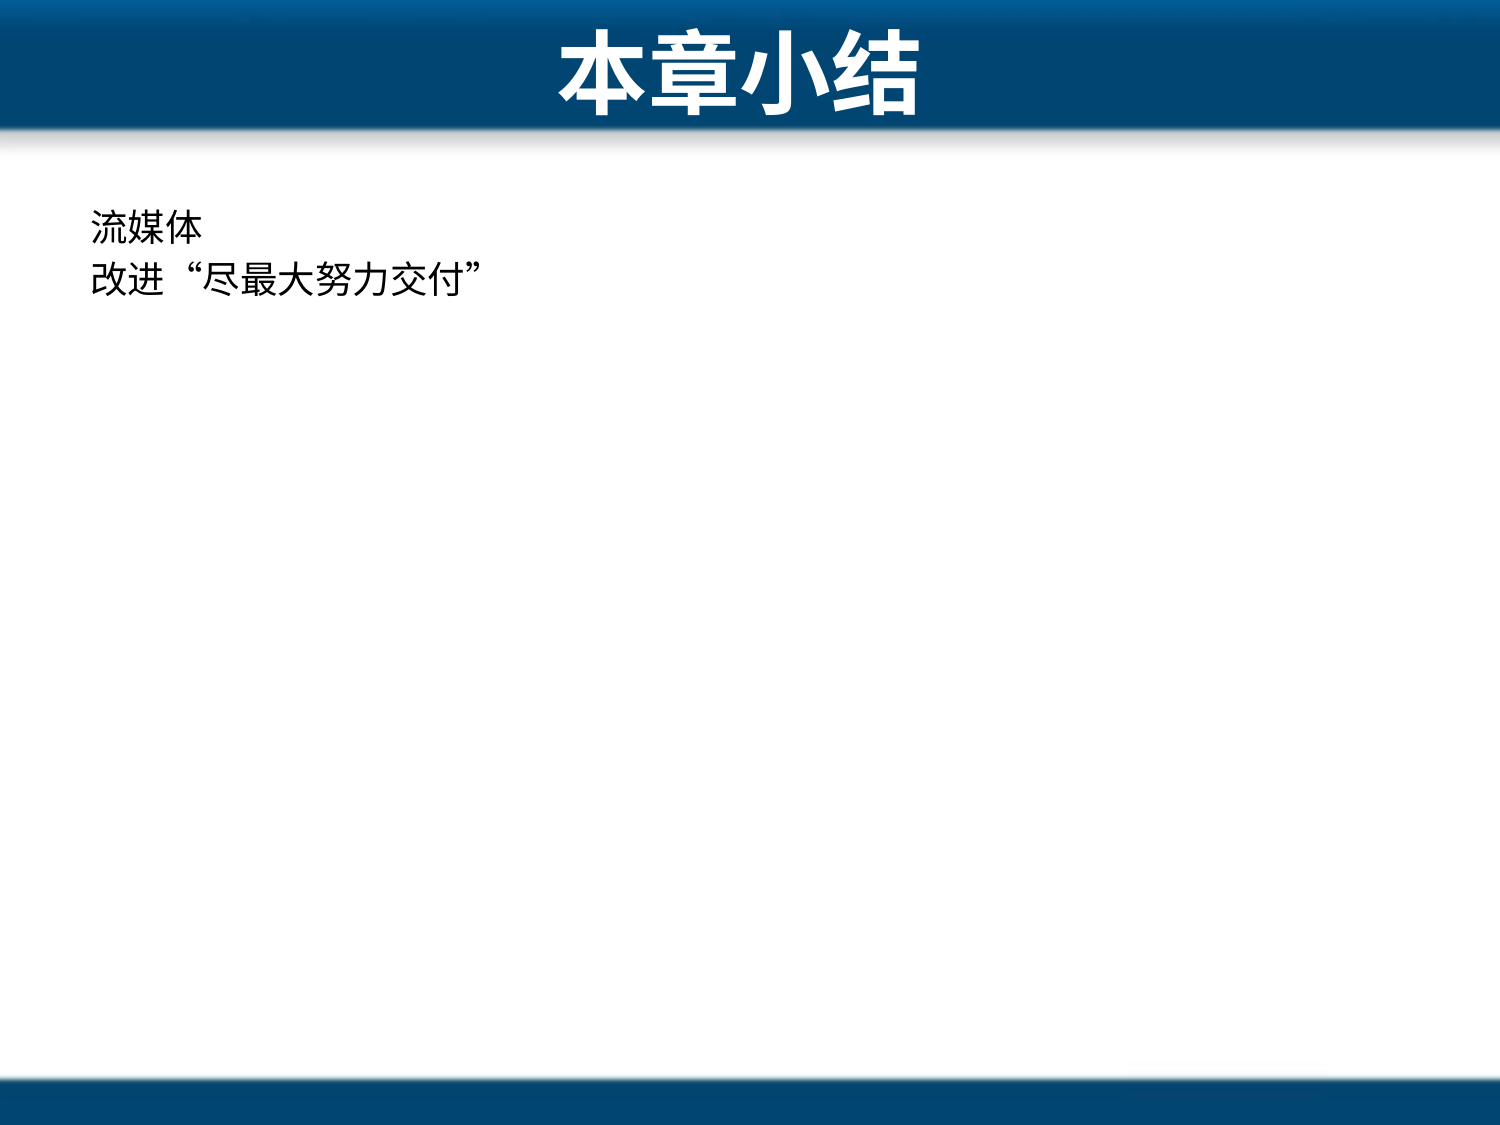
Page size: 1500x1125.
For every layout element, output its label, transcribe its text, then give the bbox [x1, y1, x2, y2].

picture [0, 0, 1500, 1125]
title 本章小结 [64, 19, 1415, 124]
list 流媒体 改进“尽最大努力交付” [75, 196, 1425, 1005]
